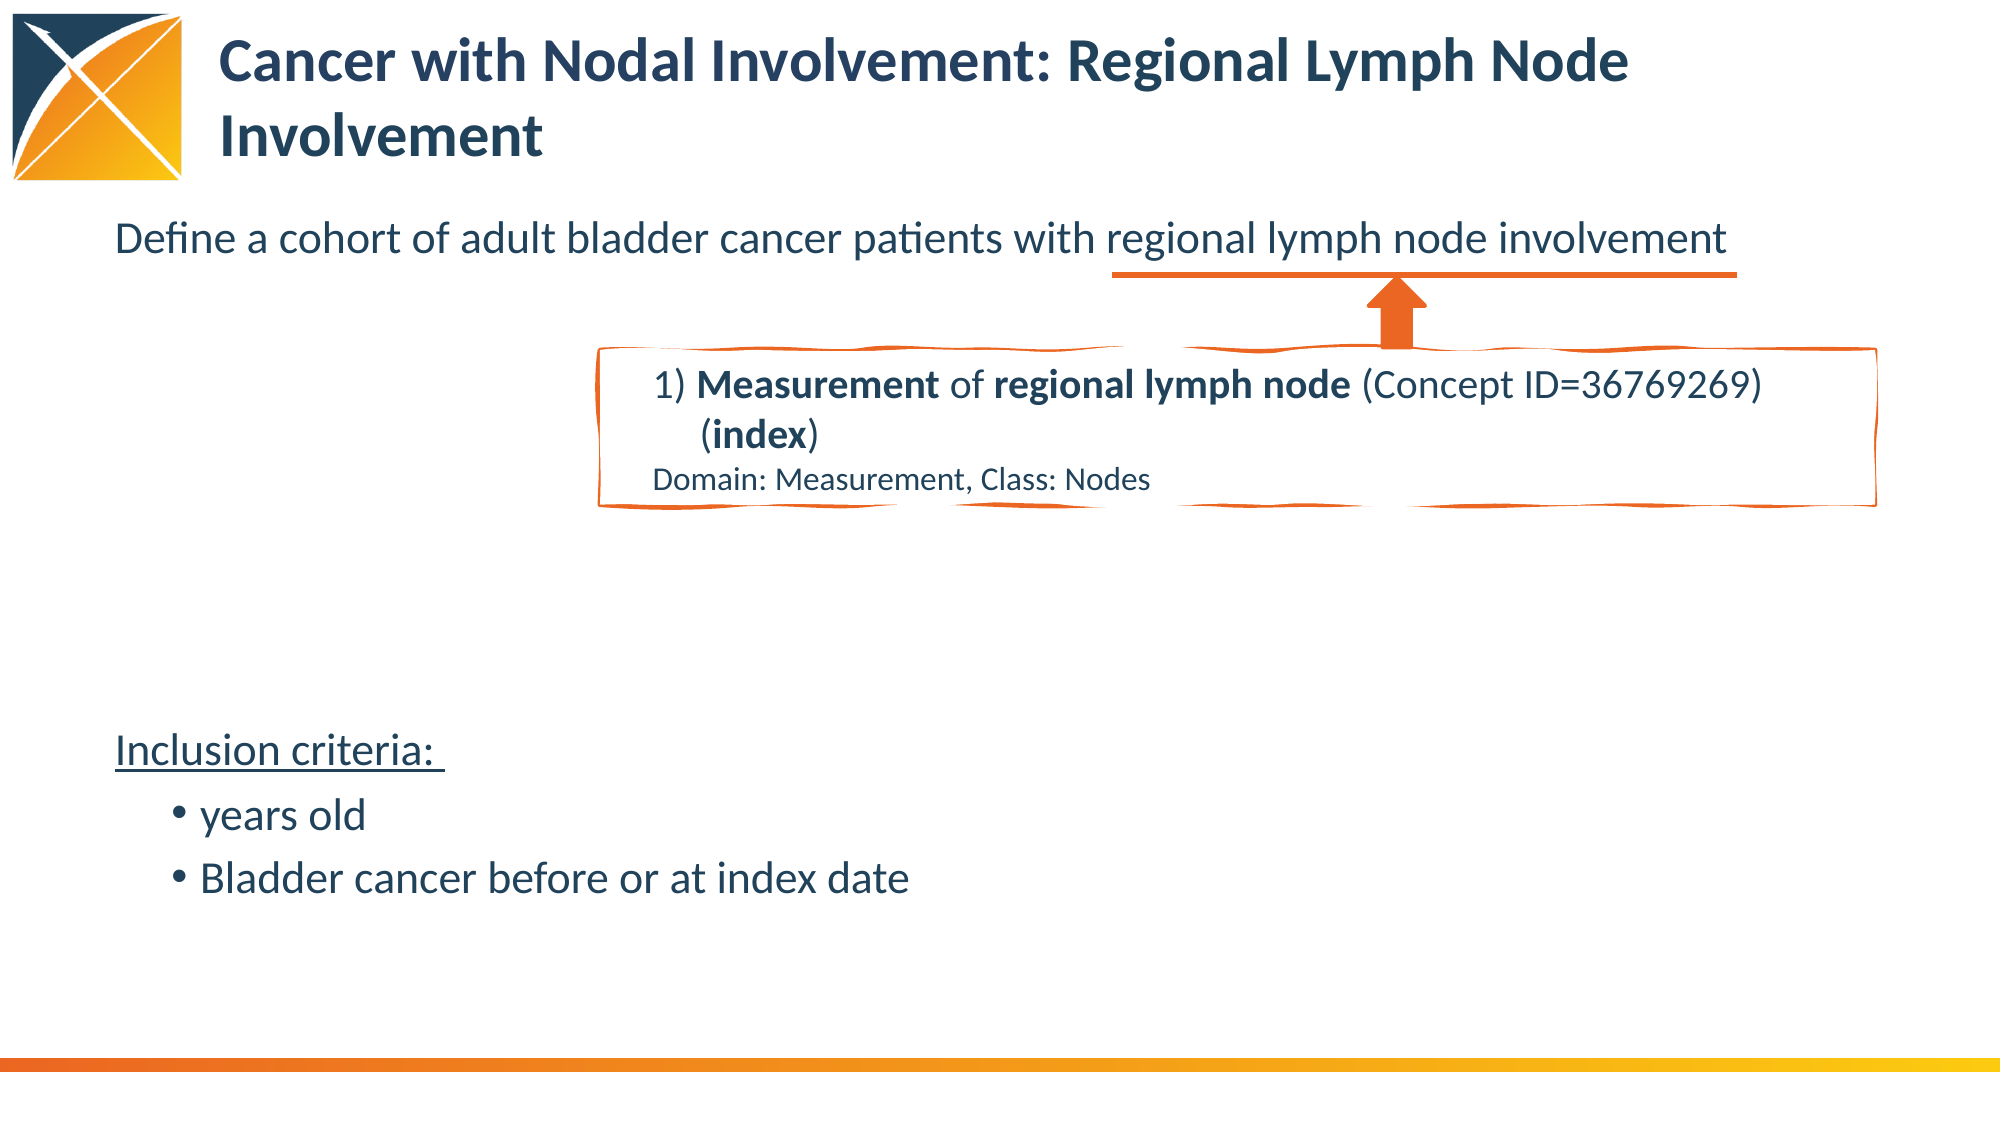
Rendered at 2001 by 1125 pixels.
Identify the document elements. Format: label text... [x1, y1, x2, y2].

text_box [1366, 284, 1427, 350]
title Cancer with Nodal Involvement: Regional Lymph Node Involvement [205, 24, 1900, 163]
text_box 1) Measurement of regional lymph node (Concept ID=36769269) (index) Domain: Measurement, Class: Nodes [595, 344, 1879, 510]
picture [0, 0, 206, 200]
